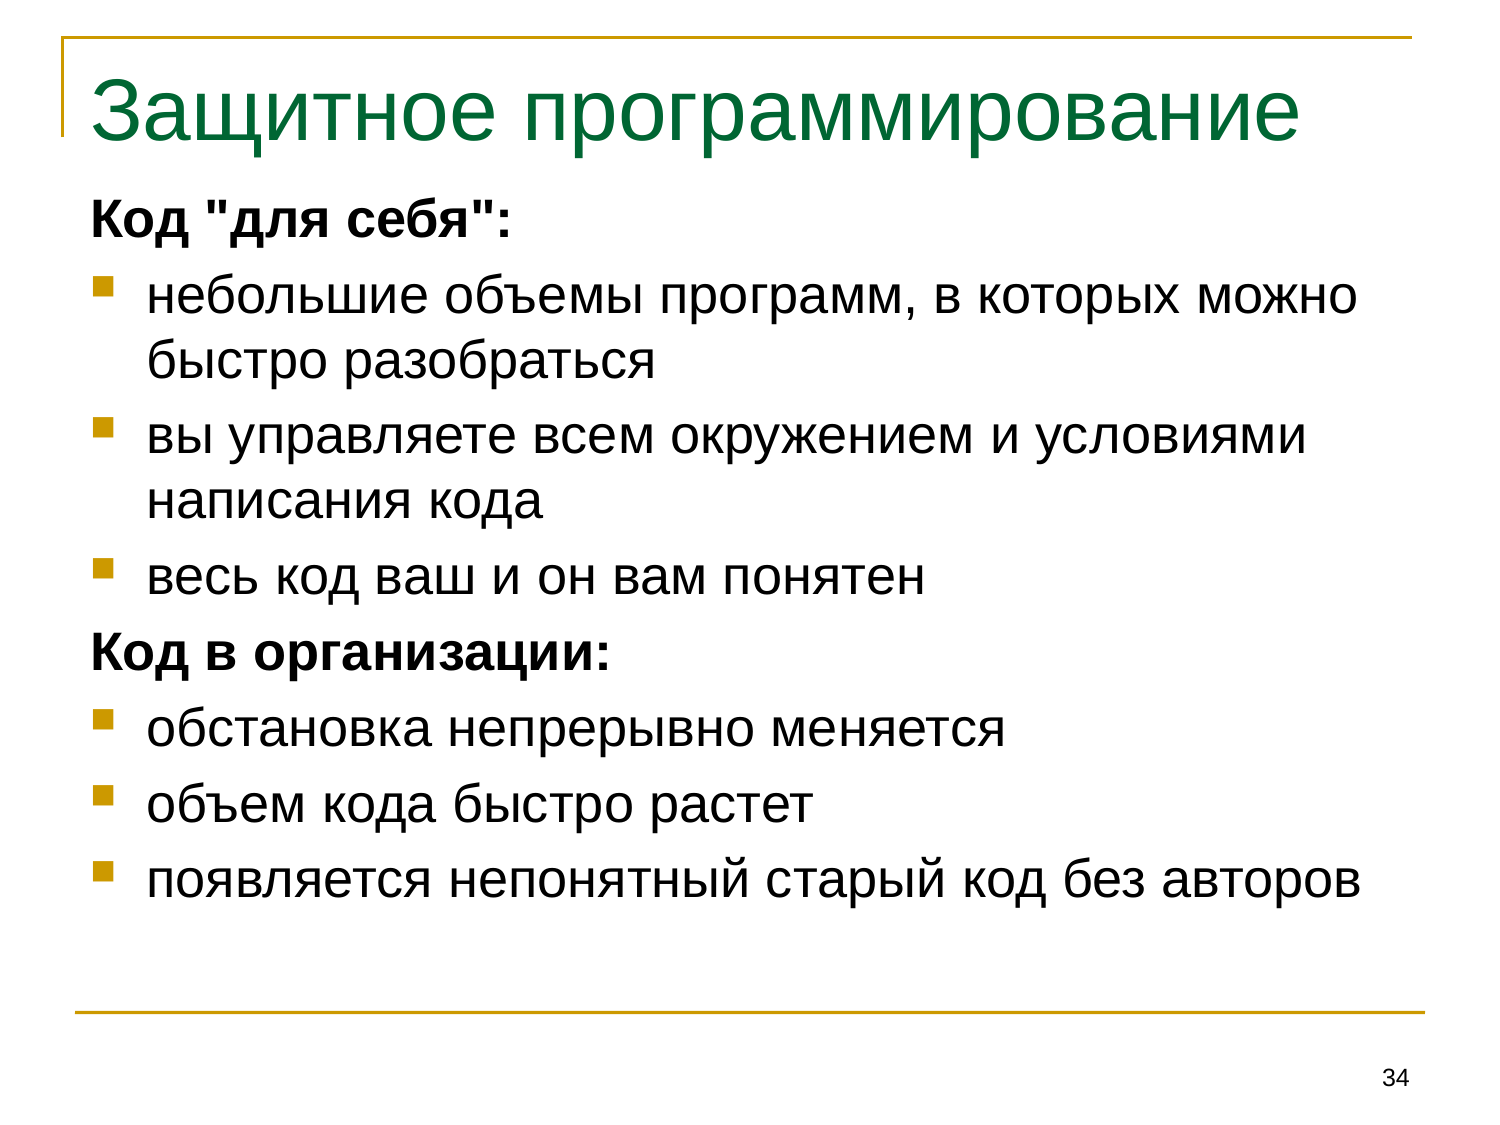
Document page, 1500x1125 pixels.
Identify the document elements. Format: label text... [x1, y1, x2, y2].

title Защитное программирование [74, 45, 1426, 165]
slide_number 34 [1074, 1023, 1426, 1100]
list Код "для себя": небольшие объемы программ, в которых можно быстро разобраться вы управляете всем окружением и условиями написания кода весь код ваш и он вам понятен Код в организации: обстановка непрерывно меняется объем кода быстро растет появляется непонятный старый код без авторов [74, 175, 1426, 1006]
